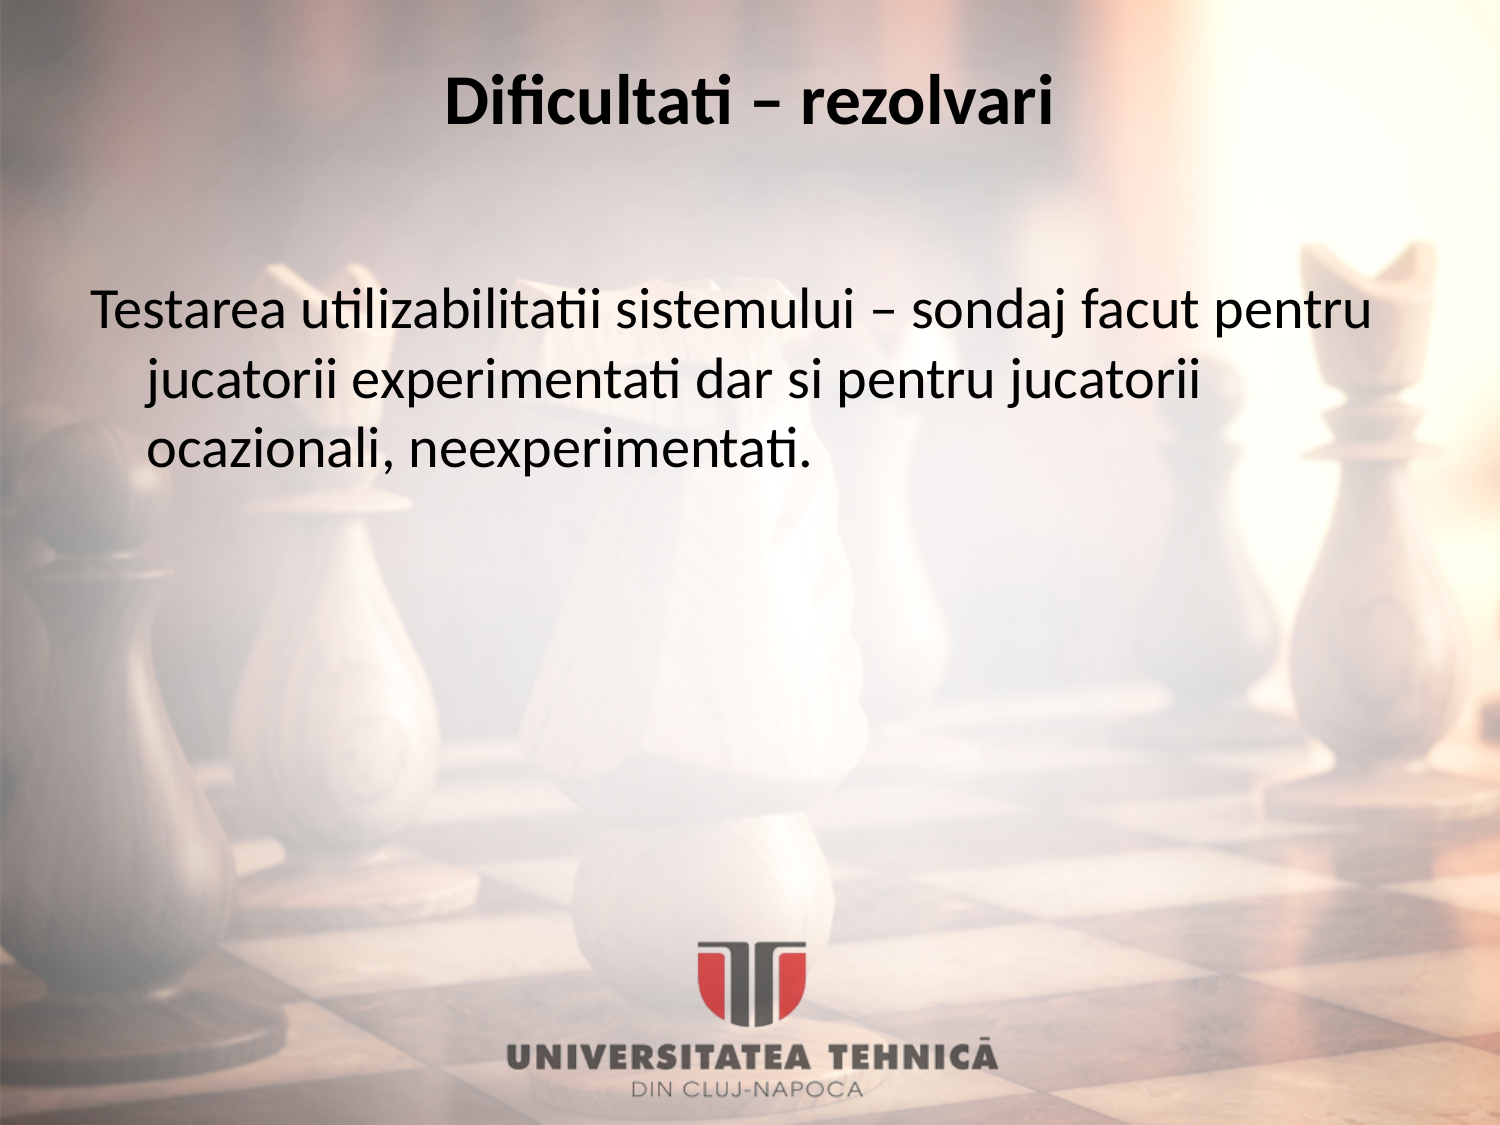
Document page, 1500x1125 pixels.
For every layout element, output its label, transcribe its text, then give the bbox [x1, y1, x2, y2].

picture [0, 0, 1500, 1125]
title Dificultati – rezolvari [75, 45, 1425, 233]
list Testarea utilizabilitatii sistemului – sondaj facut pentru jucatorii experimentati dar si pentru jucatorii ocazionali, neexperimentati. [75, 262, 1425, 1005]
